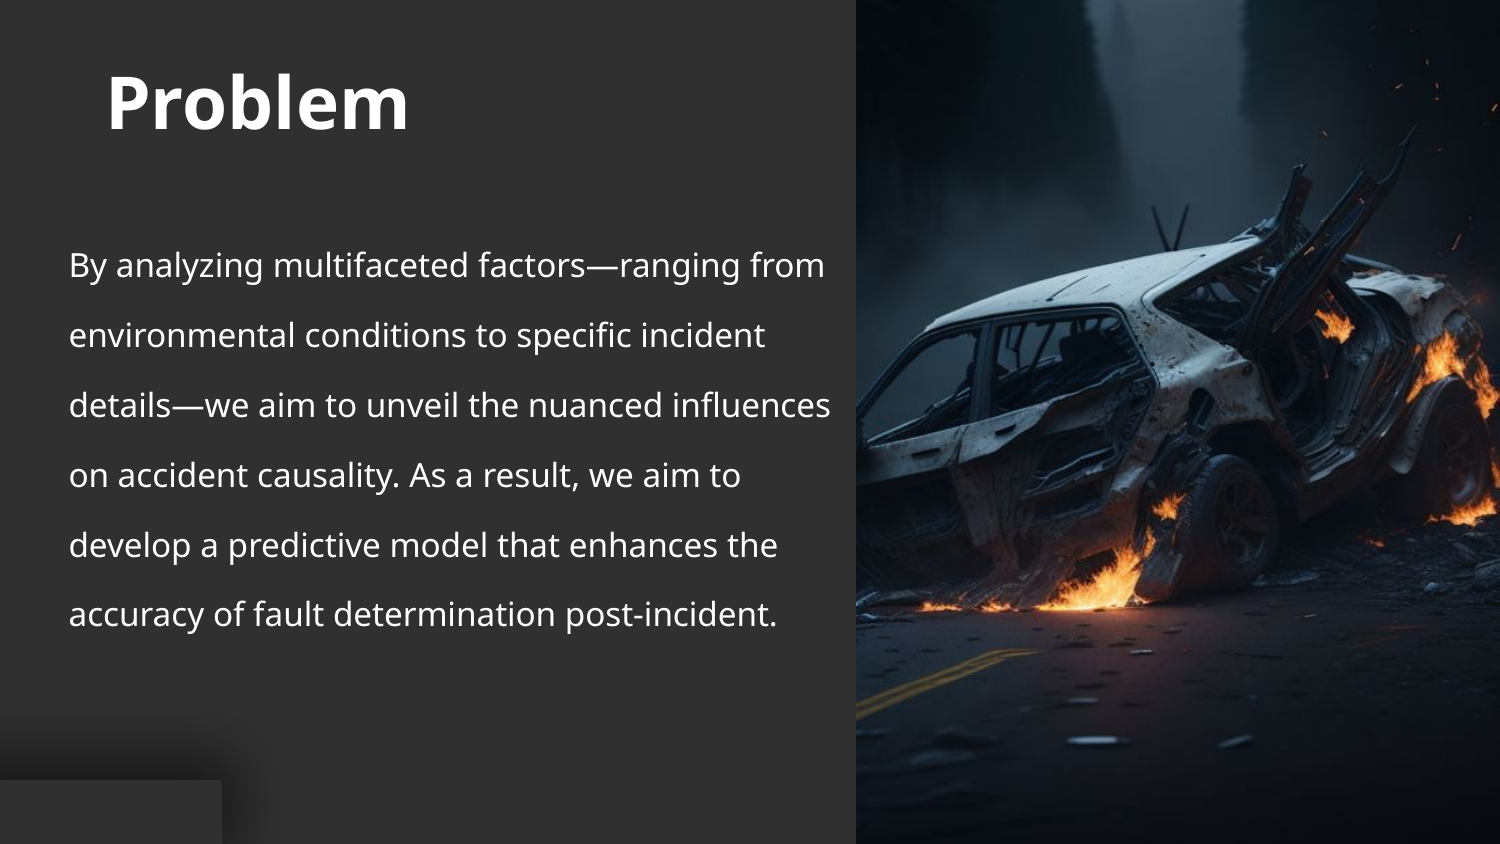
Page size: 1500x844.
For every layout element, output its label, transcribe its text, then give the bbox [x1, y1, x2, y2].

text_box By analyzing multifaceted factors—ranging from environmental conditions to specific incident details—we aim to unveil the nuanced influences on accident causality. As a result, we aim to develop a predictive model that enhances the accuracy of fault determination post-incident. [53, 199, 838, 645]
picture [856, 0, 1500, 844]
title Problem [89, 41, 851, 147]
